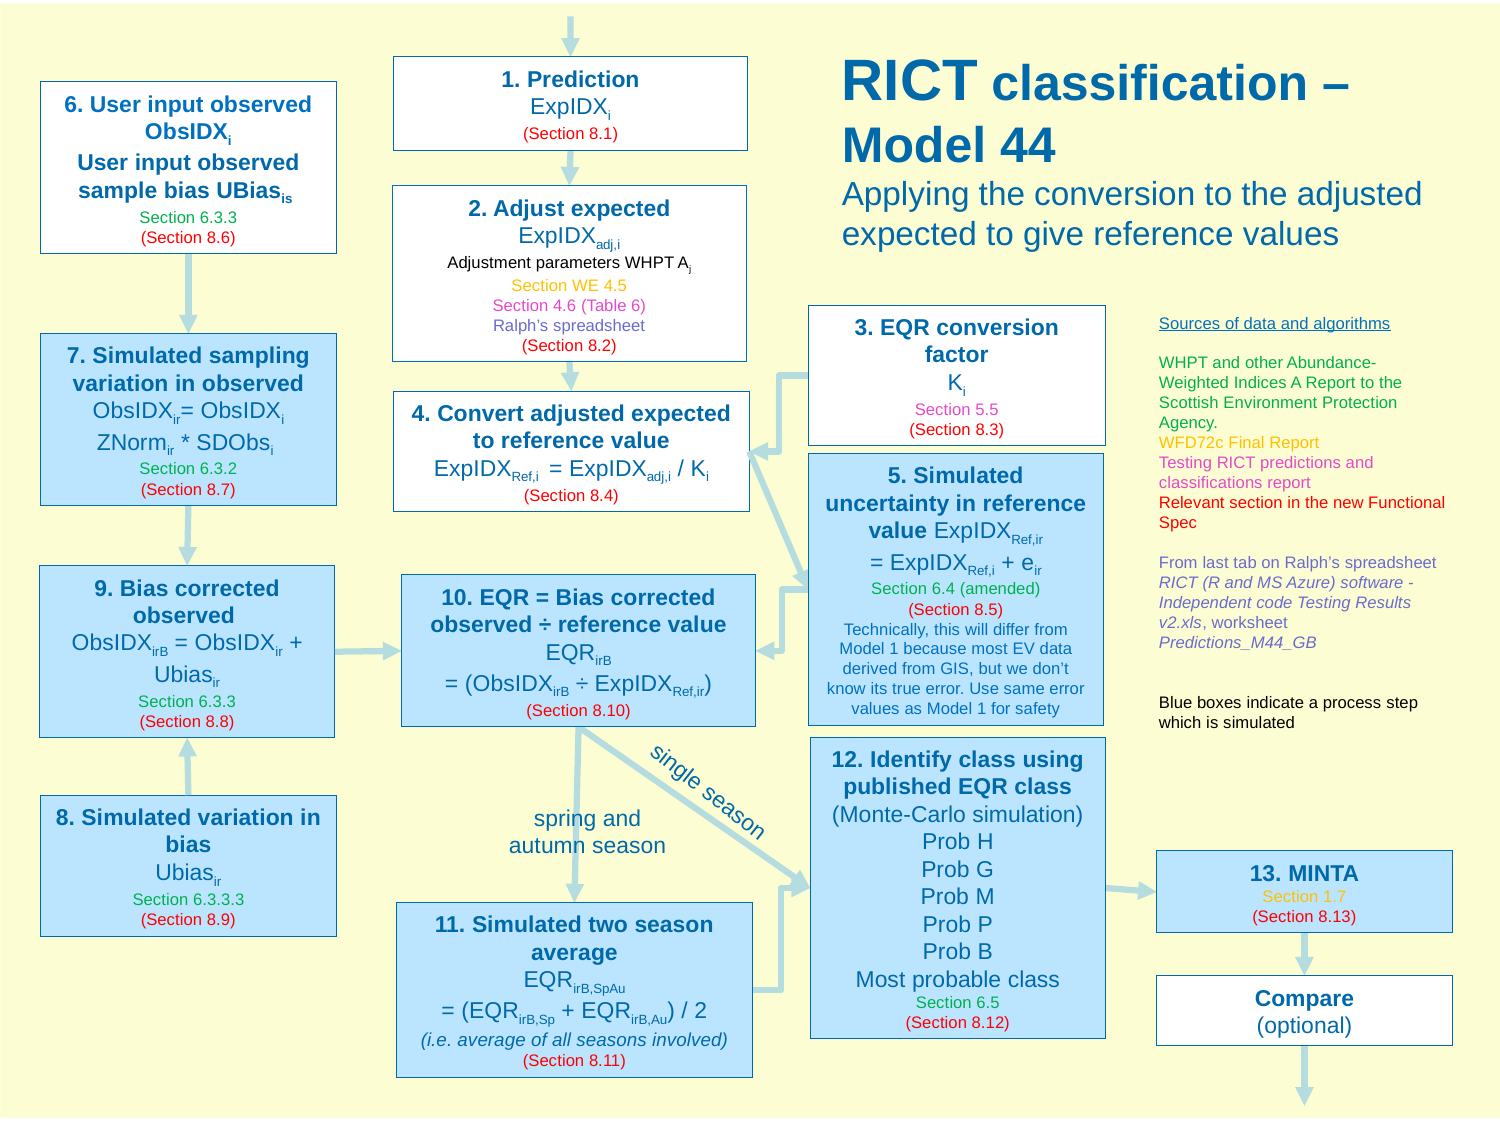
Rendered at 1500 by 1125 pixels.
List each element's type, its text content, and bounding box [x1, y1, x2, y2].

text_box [574, 893, 579, 903]
text_box Compare (optional) [1156, 975, 1453, 1046]
text_box 3. EQR conversion factor Ki Section 5.5 (Section 8.3) [808, 305, 1106, 446]
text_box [578, 721, 811, 891]
text_box [0, 2, 1500, 1120]
title RICT classification – Model 44 Applying the conversion to the adjusted expected to give reference values [826, 3, 1495, 292]
text_box 7. Simulated sampling variation in observed ObsIDXir= ObsIDXi ZNormir * SDObsi Section 6.3.2 (Section 8.7) [40, 333, 337, 506]
text_box 2. Adjust expected ExpIDXadj,i Adjustment parameters WHPT Aj Section WE 4.5 Section 4.6 (Table 6) Ralph’s spreadsheet (Section 8.2) [392, 185, 747, 362]
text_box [749, 374, 809, 451]
text_box 13. MINTA Section 1.7 (Section 8.13) [1156, 850, 1453, 933]
text_box 4. Convert adjusted expected to reference value ExpIDXRef,i = ExpIDXadj,i / Ki (Section 8.4) [393, 391, 743, 512]
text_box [1105, 889, 1158, 893]
text_box 9. Bias corrected observed ObsIDXirB = ObsIDXir + Ubiasir Section 6.3.3 (Section 8.8) [39, 565, 335, 738]
text_box 11. Simulated two season average EQRirB,SpAu = (EQRirB,Sp + EQRirB,Au) / 2 (i.e. average of all seasons involved) (Section 8.11) [396, 902, 753, 1078]
text_box spring and autumn season [488, 796, 569, 866]
text_box 1. Prediction ExpIDXi (Section 8.1) [393, 56, 748, 151]
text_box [748, 458, 809, 588]
text_box 5. Simulated uncertainty in reference value ExpIDXRef,ir = ExpIDXRef,i + eir Section 6.4 (amended) (Section 8.5) Technically, this will differ from Model 1 because most EV data derived from GIS, but we don’t know its true error. Use same error values as Model 1 for safety [808, 453, 1104, 726]
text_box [755, 587, 809, 649]
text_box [752, 896, 811, 988]
text_box 8. Simulated variation in bias Ubiasir Section 6.3.3.3 (Section 8.9) [40, 795, 337, 937]
text_box 6. User input observed ObsIDXi User input observed sample bias UBiasis Section 6.3.3 (Section 8.6) [40, 81, 337, 254]
text_box 12. Identify class using published EQR class (Monte-Carlo simulation) Prob H Prob G Prob M Prob P Prob B Most probable class Section 6.5 (Section 8.12) [810, 737, 1106, 1039]
text_box Sources of data and algorithms WHPT and other Abundance-Weighted Indices A Report to the Scottish Environment Protection Agency. WFD72c Final Report Testing RICT predictions and classifications report Relevant section in the new Functional Spec From last tab on Ralph’s spreadsheet RICT (R and MS Azure) software - Independent code Testing Results v2.xls, worksheet Predictions_M44_GB Blue boxes indicate a process step which is simulated [1144, 305, 1462, 759]
text_box 10. EQR = Bias corrected observed ÷ reference value EQRirB = (ObsIDXirB ÷ ExpIDXRef,ir) (Section 8.10) [401, 574, 756, 727]
